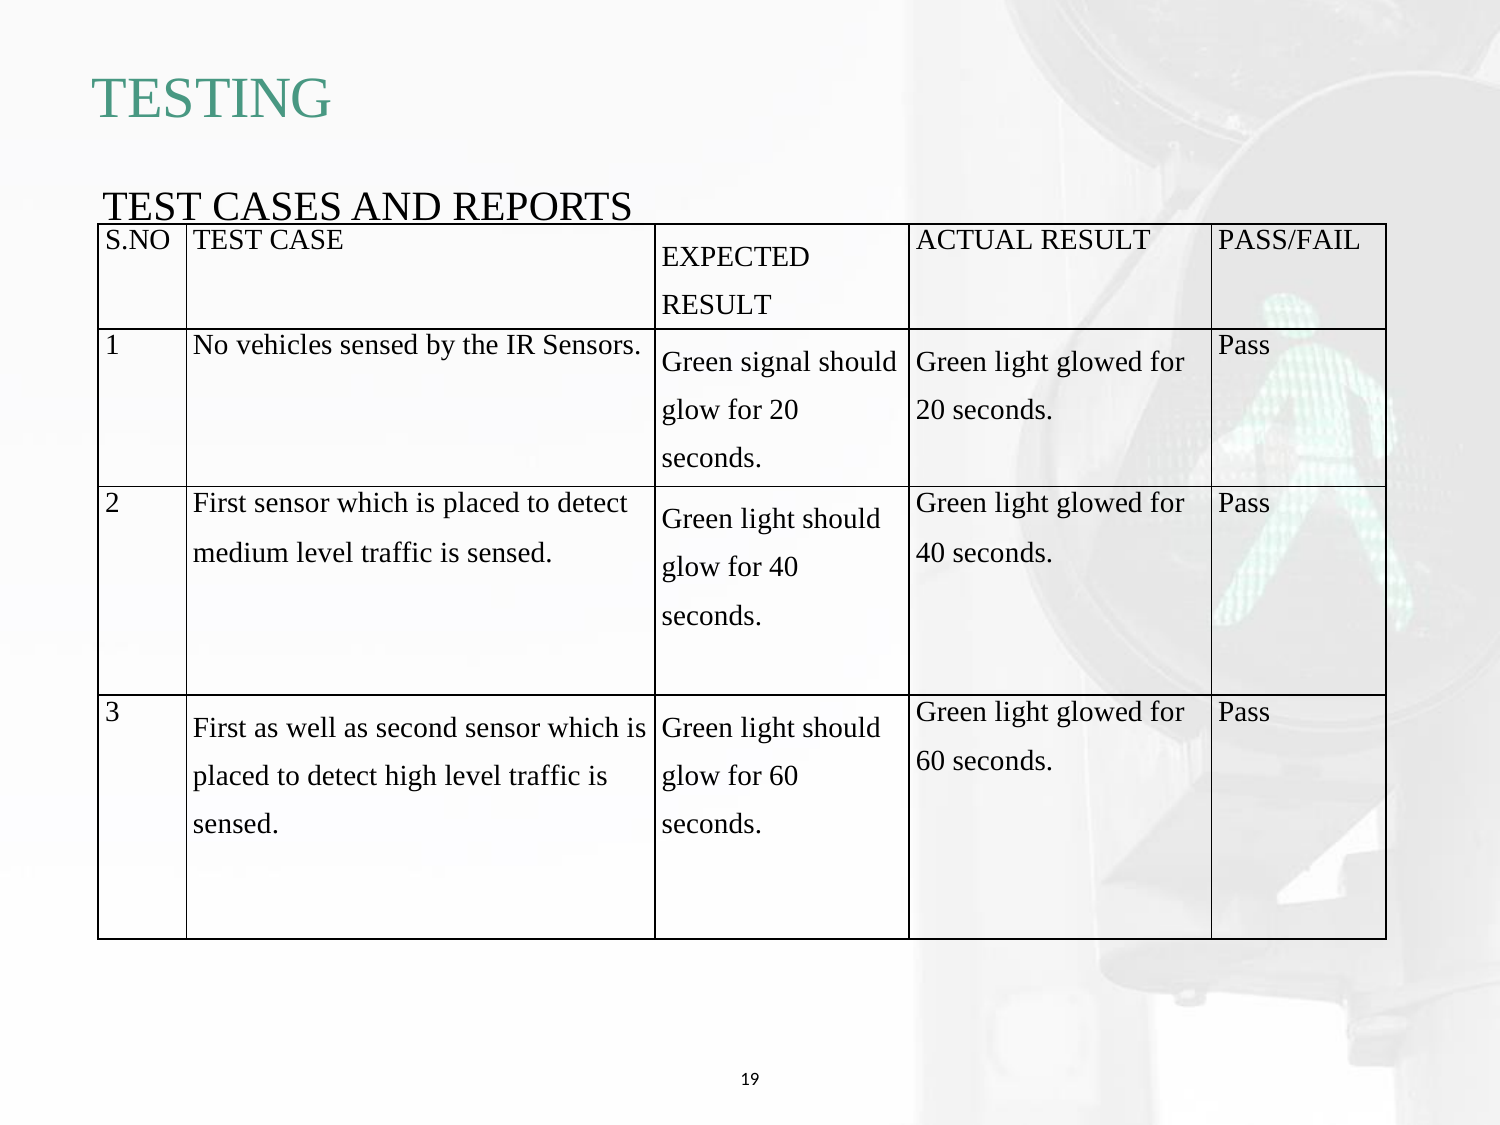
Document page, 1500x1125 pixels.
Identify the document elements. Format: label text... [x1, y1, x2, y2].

table_cell Pass [1212, 696, 1385, 938]
table_cell Green light should glow for 40 seconds. [656, 487, 908, 694]
table_cell Green light glowed for 20 seconds. [910, 330, 1211, 486]
table_header PASS/FAIL [1212, 225, 1385, 328]
table_header S.NO [99, 225, 186, 328]
table_header TEST CASE [187, 225, 654, 328]
table_cell Pass [1212, 330, 1385, 486]
slide_number 19 [723, 1067, 764, 1125]
table_cell 1 [99, 330, 186, 486]
table_cell Green light glowed for 40 seconds. [910, 487, 1211, 694]
table_header EXPECTED RESULT [656, 225, 908, 328]
title TESTING [89, 59, 1411, 248]
table_cell 2 [99, 487, 186, 694]
table_header ACTUAL RESULT [910, 225, 1211, 328]
table_cell Pass [1212, 487, 1385, 694]
table_cell Green light should glow for 60 seconds. [656, 696, 908, 938]
table_cell First sensor which is placed to detect medium level traffic is sensed. [187, 487, 654, 694]
table_cell No vehicles sensed by the IR Sensors. [187, 330, 654, 486]
picture [0, 0, 1500, 1125]
table_cell First as well as second sensor which is placed to detect high level traffic is sensed. [187, 696, 654, 938]
table_cell Green light glowed for 60 seconds. [910, 696, 1211, 938]
text_box TEST CASES AND REPORTS [100, 178, 640, 223]
table_cell 3 [99, 696, 186, 938]
table_cell Green signal should glow for 20 seconds. [656, 330, 908, 486]
